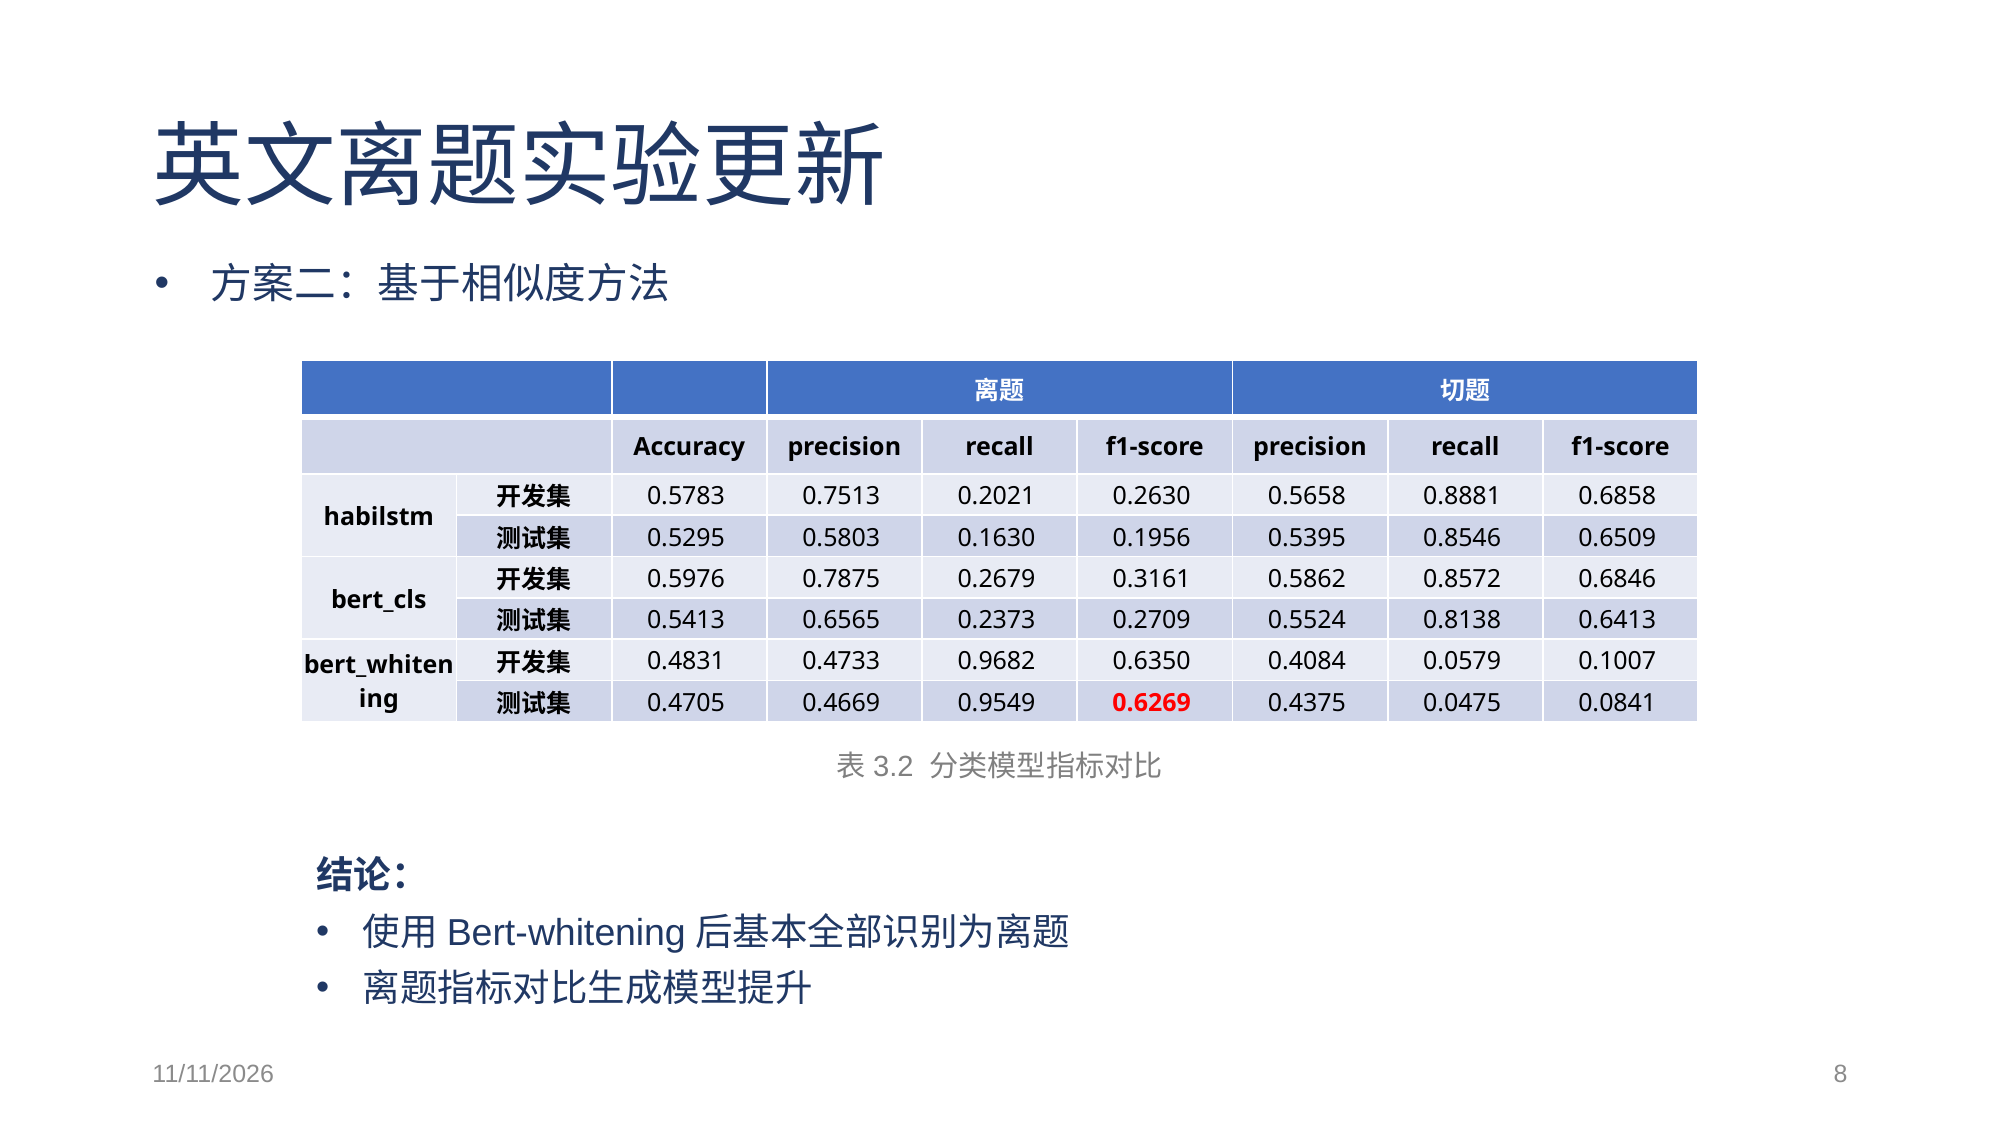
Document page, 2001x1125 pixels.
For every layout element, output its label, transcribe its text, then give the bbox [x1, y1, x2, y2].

table_cell 0.4705 [613, 681, 766, 721]
table_cell 0.3161 [1078, 557, 1232, 597]
table_cell 0.9682 [923, 640, 1076, 680]
table_cell 0.8881 [1389, 475, 1542, 514]
table_cell 0.4084 [1233, 640, 1387, 680]
table_cell 0.5395 [1233, 516, 1387, 556]
table_cell 测试集 [457, 599, 611, 638]
table_cell 0.6846 [1544, 557, 1697, 597]
table_cell 测试集 [457, 516, 611, 556]
table_cell 0.6858 [1544, 475, 1697, 514]
table_header 切题 [1233, 361, 1697, 414]
table_cell precision [768, 420, 921, 473]
table_header [302, 361, 611, 414]
table_cell f1-score [1544, 420, 1697, 473]
table_cell 0.1956 [1078, 516, 1232, 556]
table_cell 0.7875 [768, 557, 921, 597]
table_cell 0.4375 [1233, 681, 1387, 721]
table_cell 0.1007 [1544, 640, 1697, 680]
table_cell f1-score [1078, 420, 1232, 473]
title 英文离题实验更新 [137, 59, 1863, 278]
table_cell 0.1630 [923, 516, 1076, 556]
table_cell 0.6413 [1544, 599, 1697, 638]
table_cell 0.5803 [768, 516, 921, 556]
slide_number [137, 1042, 588, 1103]
table_cell 开发集 [457, 475, 611, 514]
table_cell 0.5524 [1233, 599, 1387, 638]
table_cell 0.2373 [923, 599, 1076, 638]
table_cell 0.5413 [613, 599, 766, 638]
table_cell habilstm [302, 475, 456, 556]
text_box 方案二：基于相似度方法 [139, 249, 685, 315]
table_cell 0.9549 [923, 681, 1076, 721]
table_cell 0.5976 [613, 557, 766, 597]
table_cell 0.5295 [613, 516, 766, 556]
table_cell 测试集 [457, 681, 611, 721]
table_cell 开发集 [457, 640, 611, 680]
table_cell 0.0579 [1389, 640, 1542, 680]
table_cell 0.8546 [1389, 516, 1542, 556]
table_cell precision [1233, 420, 1387, 473]
table_cell 0.6269 [1078, 681, 1232, 721]
table_header 离题 [768, 361, 1232, 414]
slide_number 8 [1412, 1042, 1863, 1103]
table_cell 0.2630 [1078, 475, 1232, 514]
table_cell 0.4669 [768, 681, 921, 721]
table_cell 0.5658 [1233, 475, 1387, 514]
table_cell [302, 420, 611, 473]
table_cell 0.2679 [923, 557, 1076, 597]
table_cell recall [923, 420, 1076, 473]
table_cell 0.0841 [1544, 681, 1697, 721]
table_cell 0.6509 [1544, 516, 1697, 556]
table_cell 0.7513 [768, 475, 921, 514]
text_box 结论： 使用Bert-whitening后基本全部识别为离题 离题指标对比生成模型提升 [301, 832, 1699, 1017]
table_cell 0.4831 [613, 640, 766, 680]
table_cell 0.5862 [1233, 557, 1387, 597]
table_cell 0.8138 [1389, 599, 1542, 638]
text_box 表3.2 分类模型指标对比 [822, 739, 1178, 790]
table_cell 0.6565 [768, 599, 921, 638]
table_cell recall [1389, 420, 1542, 473]
table_cell 0.2021 [923, 475, 1076, 514]
table_cell 0.2709 [1078, 599, 1232, 638]
table_cell 开发集 [457, 557, 611, 597]
table_cell 0.5783 [613, 475, 766, 514]
table_cell 0.6350 [1078, 640, 1232, 680]
table_cell 0.0475 [1389, 681, 1542, 721]
table_cell 0.4733 [768, 640, 921, 680]
table_cell bert_whitening [302, 640, 456, 721]
table_cell 0.8572 [1389, 557, 1542, 597]
table_header [613, 361, 766, 414]
table_cell Accuracy [613, 420, 766, 473]
table_cell bert_cls [302, 557, 456, 638]
